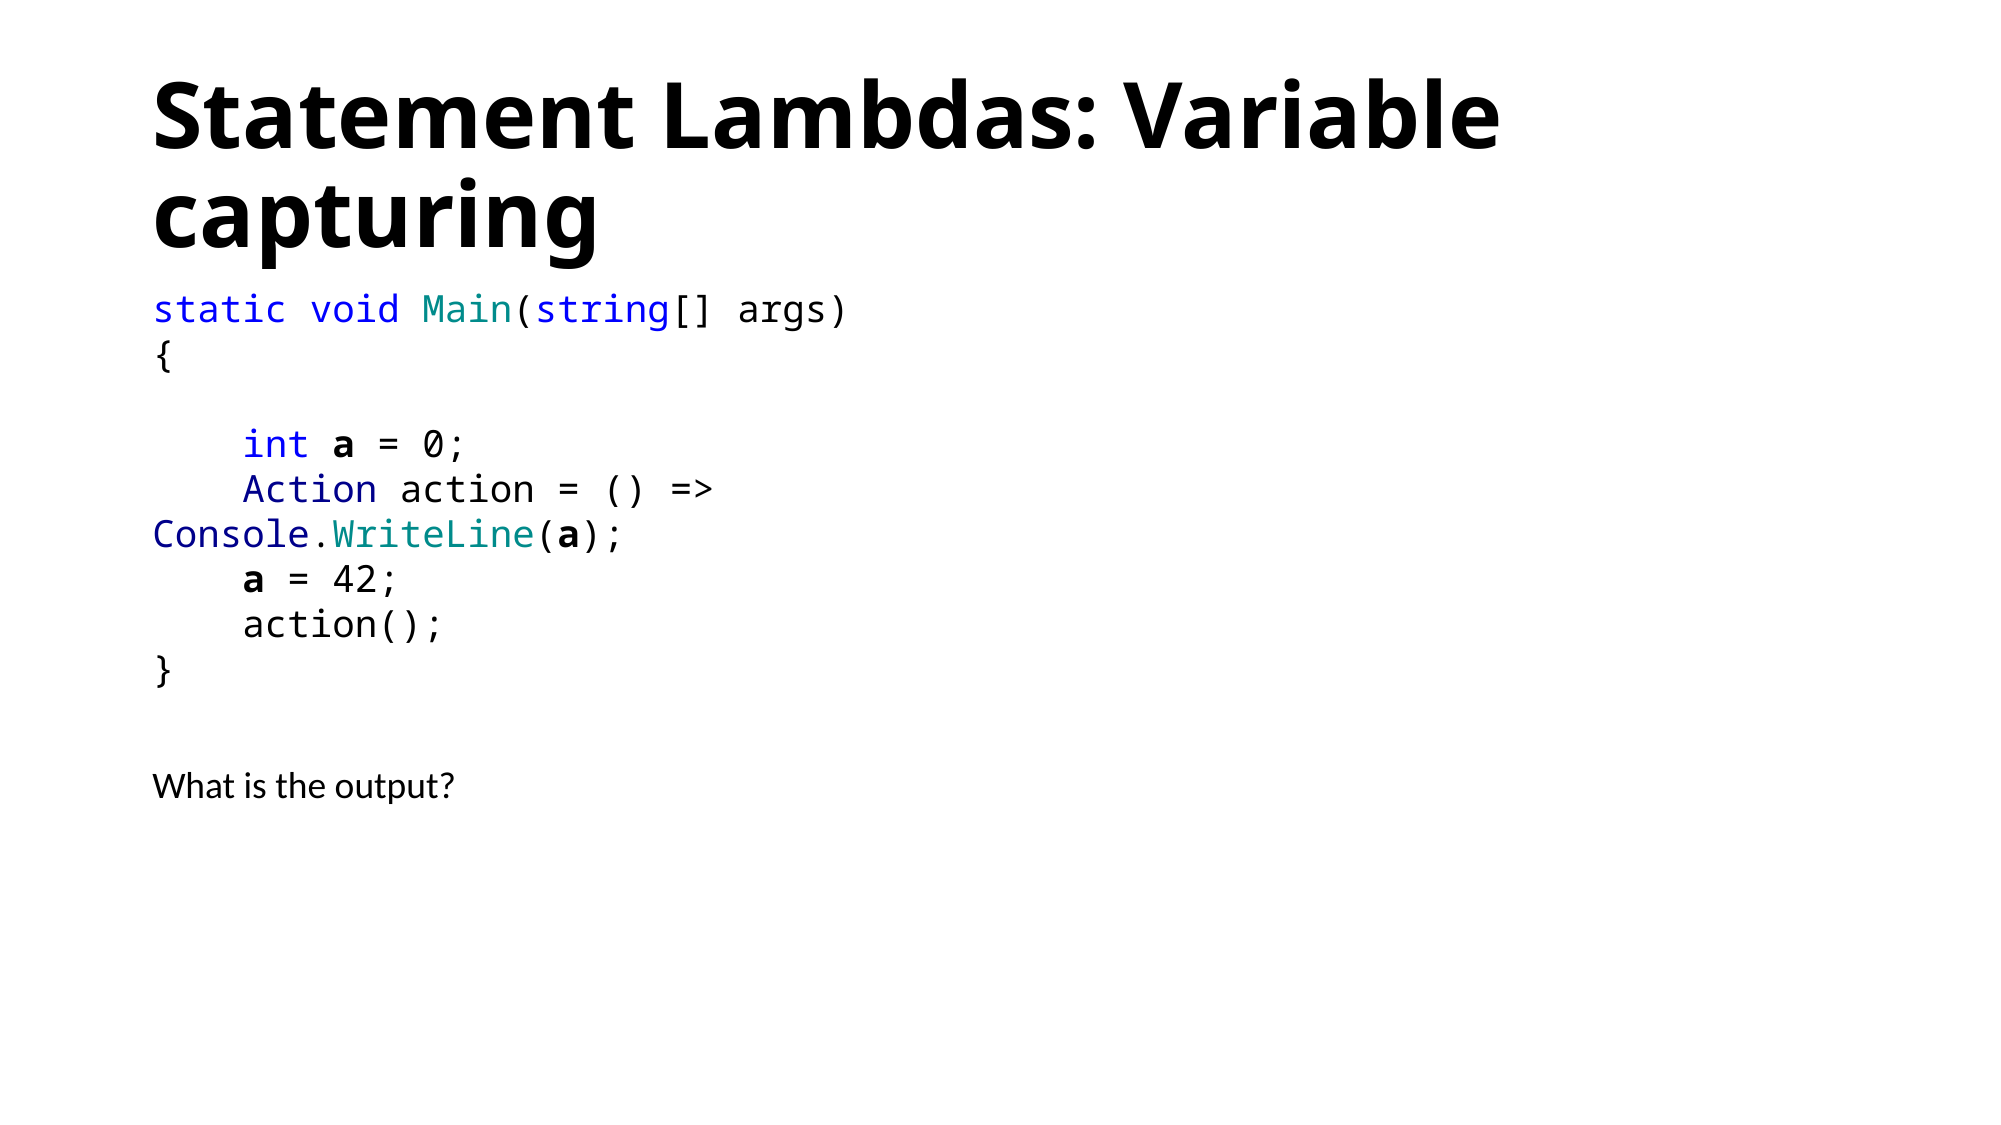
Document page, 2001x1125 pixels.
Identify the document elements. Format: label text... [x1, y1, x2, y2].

text_box static void Main(string[] args) { int a = 0; Action action = () => Console.WriteLine(a); a = 42; action(); } [137, 277, 1138, 697]
title Statement Lambdas: Variable capturing [137, 59, 1863, 278]
text_box What is the output? [137, 753, 1889, 813]
